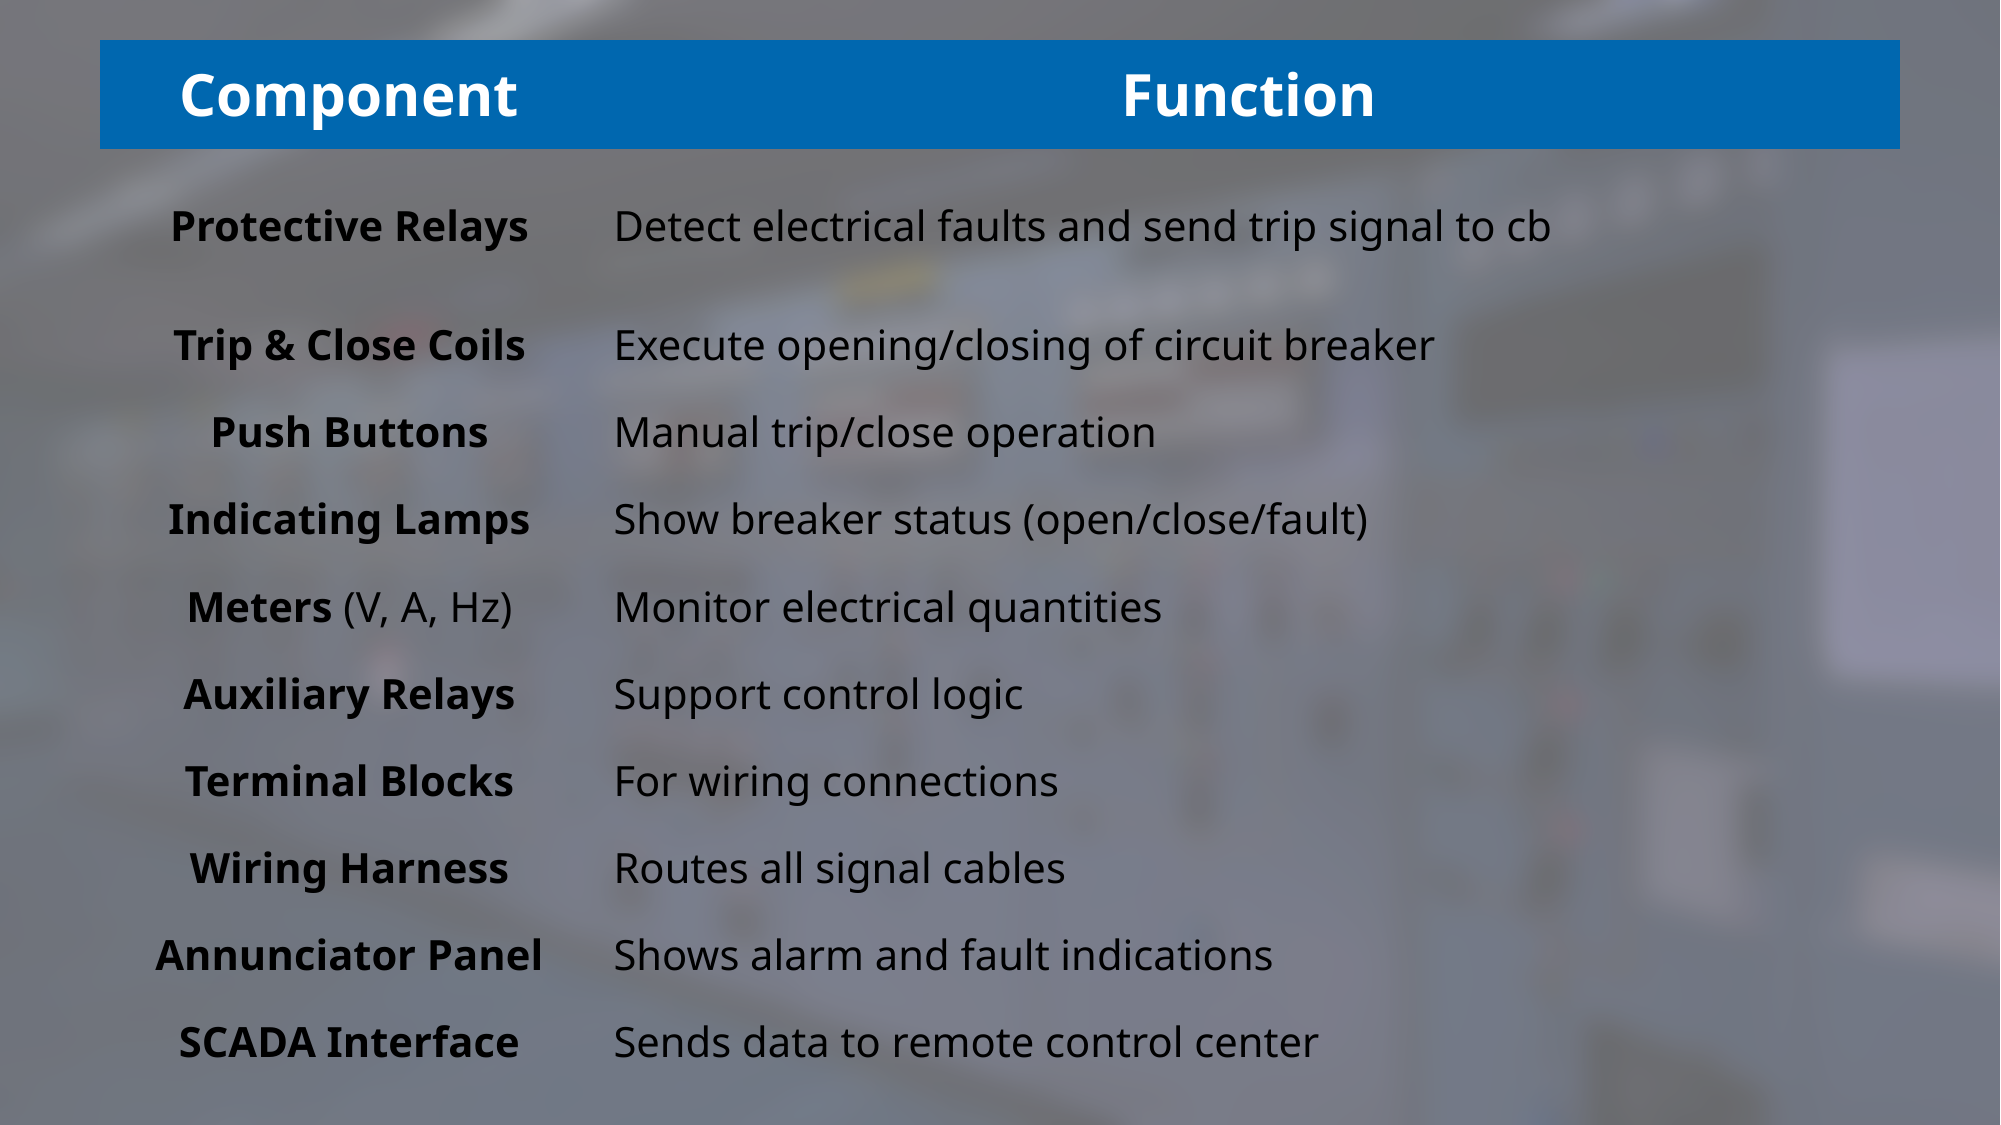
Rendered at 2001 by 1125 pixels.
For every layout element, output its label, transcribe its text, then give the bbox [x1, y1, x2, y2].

table_cell Monitor electrical quantities [599, 562, 1900, 649]
table_cell Detect electrical faults and send trip signal to cb [599, 149, 1900, 301]
table_cell Sends data to remote control center [599, 998, 1900, 1085]
table_cell Protective Relays [100, 149, 599, 301]
table_cell Indicating Lamps [100, 475, 599, 562]
table_cell Shows alarm and fault indications [599, 911, 1900, 998]
table_cell Manual trip/close operation [599, 388, 1900, 475]
table_cell For wiring connections [599, 737, 1900, 824]
table_cell Show breaker status (open/close/fault) [599, 475, 1900, 562]
table_cell Trip & Close Coils [100, 301, 599, 388]
table_cell Execute opening/closing of circuit breaker [599, 301, 1900, 388]
table_cell Wiring Harness [100, 824, 599, 911]
table_header Function [599, 40, 1900, 149]
table_cell Push Buttons [100, 388, 599, 475]
table_cell Terminal Blocks [100, 737, 599, 824]
table_cell Auxiliary Relays [100, 649, 599, 737]
table_cell Routes all signal cables [599, 824, 1900, 911]
table_cell Support control logic [599, 649, 1900, 737]
table_cell Annunciator Panel [100, 911, 599, 998]
table_cell Meters (V, A, Hz) [100, 562, 599, 649]
table_header Component [100, 40, 599, 149]
table_cell SCADA Interface [100, 998, 599, 1085]
